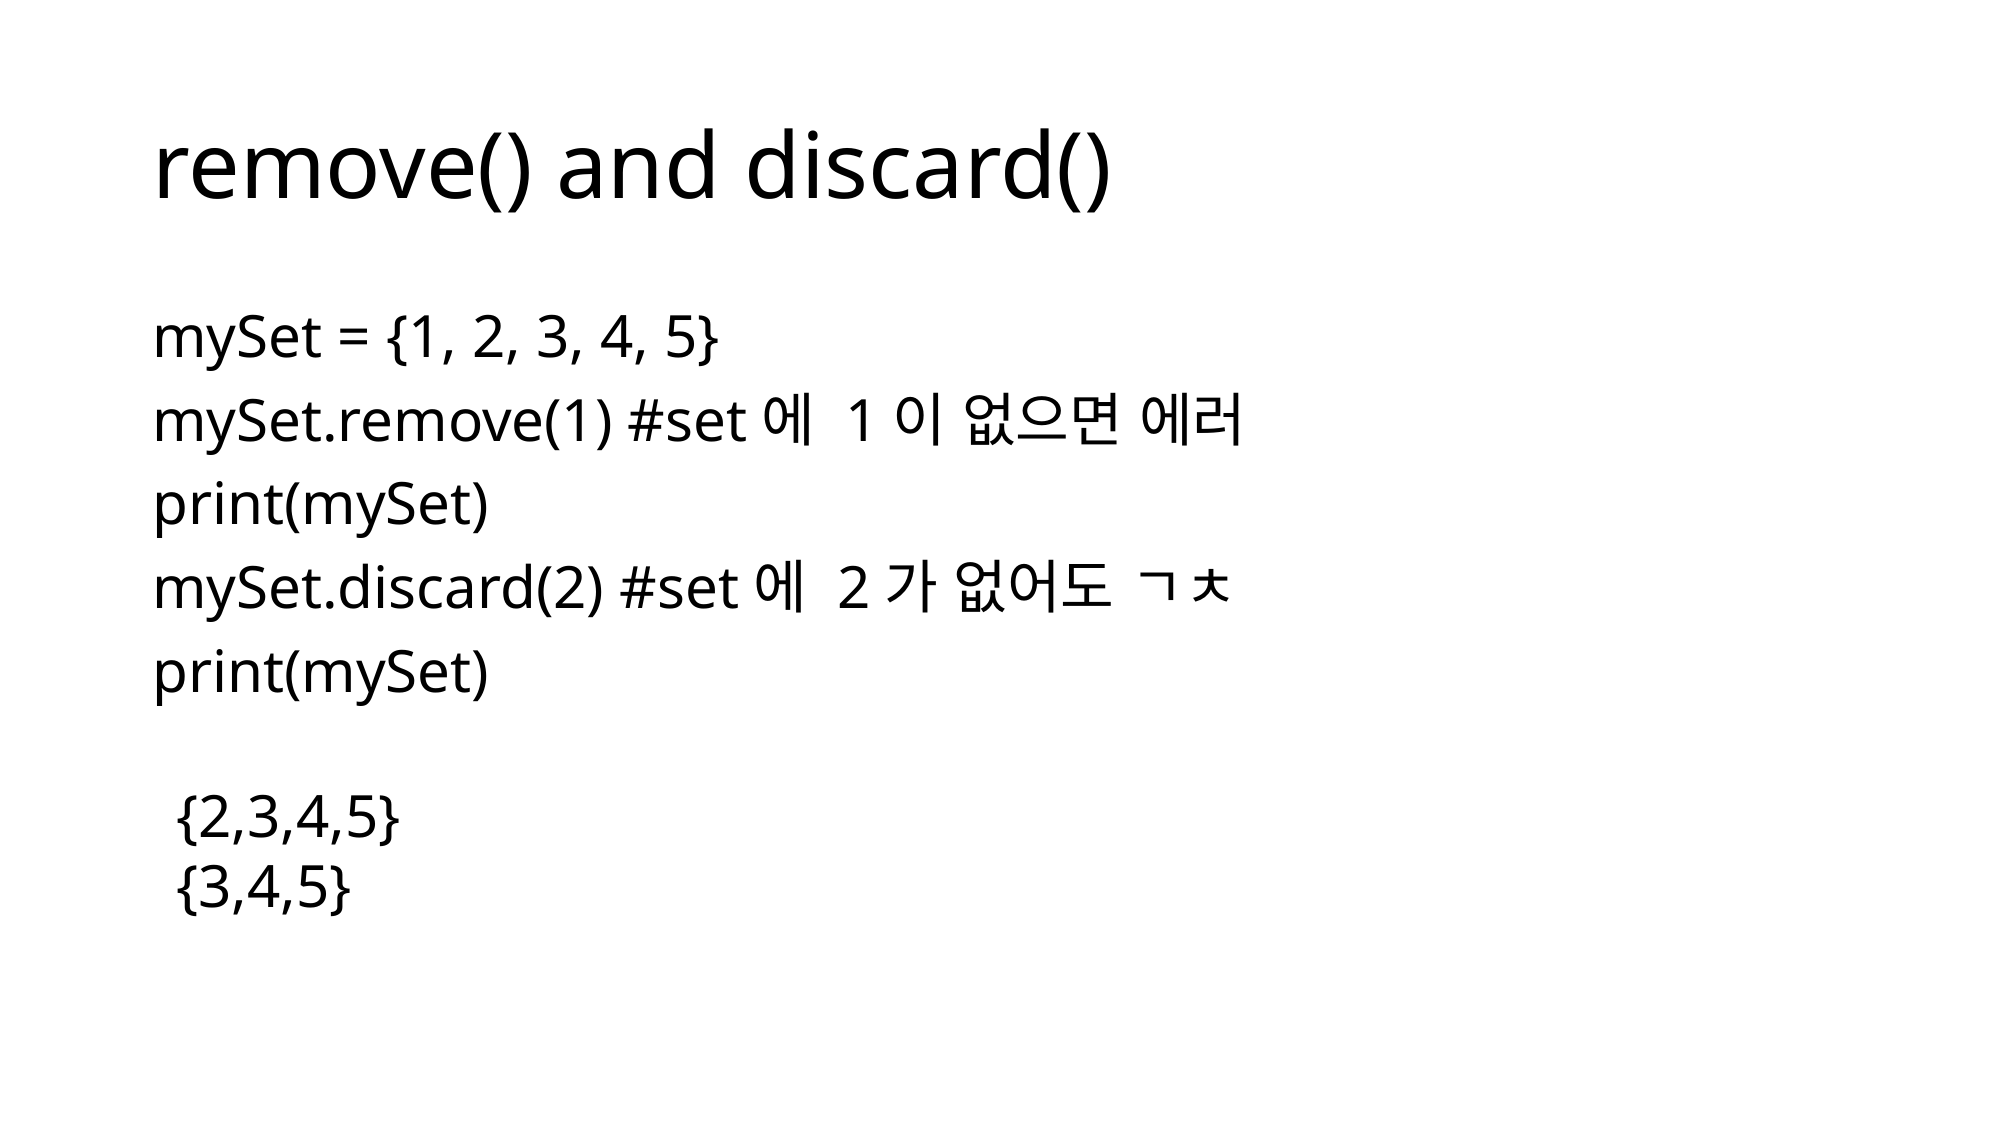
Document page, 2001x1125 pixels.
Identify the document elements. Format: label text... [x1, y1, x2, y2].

list mySet = {1, 2, 3, 4, 5} mySet.remove(1) #set에 1이 없으면 에러 print(mySet) mySet.discard(2) #set에 2가 없어도 ㄱㅊ print(mySet) [137, 299, 1863, 1014]
title remove() and discard() [137, 59, 1863, 278]
text_box {2,3,4,5} {3,4,5} [161, 771, 1377, 927]
